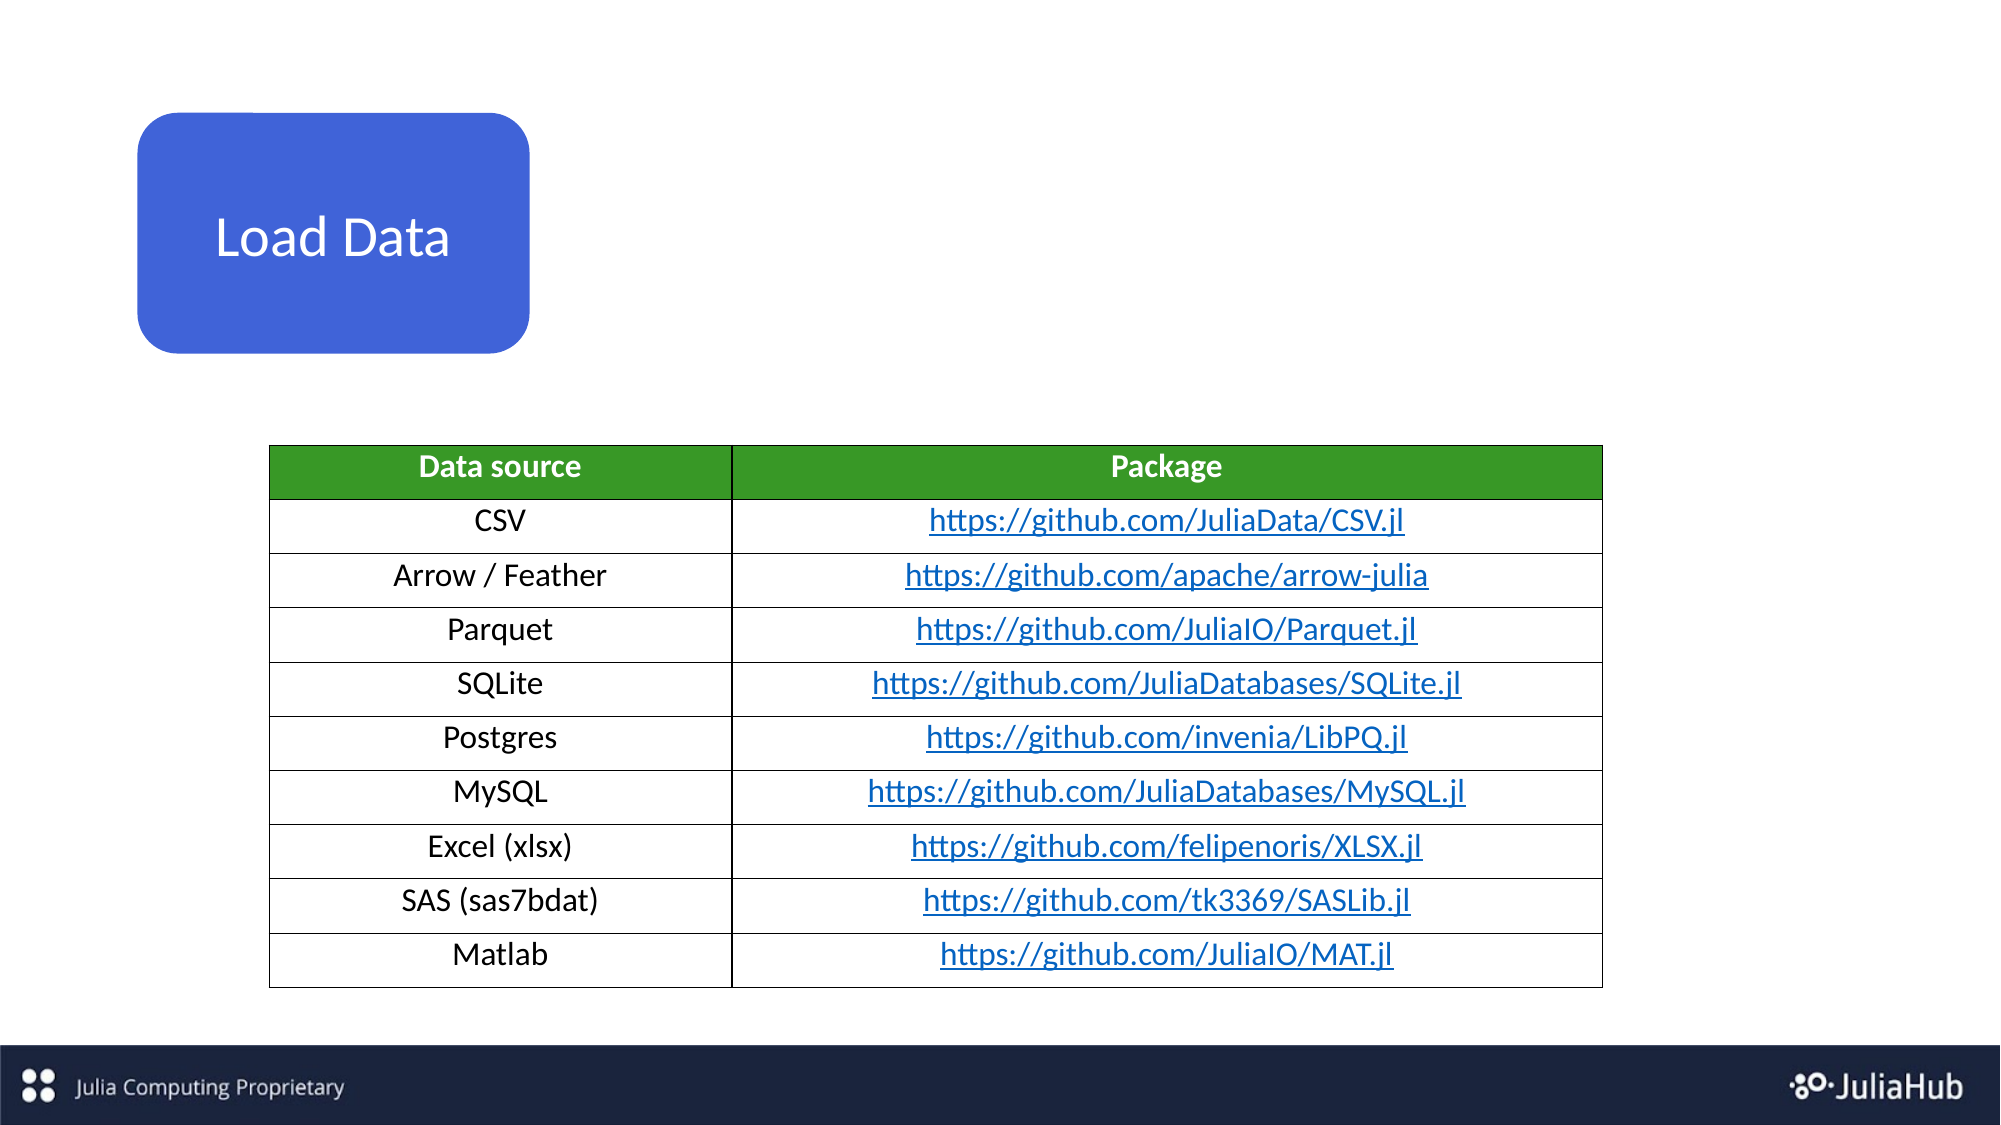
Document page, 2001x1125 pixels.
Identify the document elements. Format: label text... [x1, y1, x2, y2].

table_cell Postgres [270, 717, 731, 770]
table_cell SQLite [270, 663, 731, 716]
picture [0, 1045, 2000, 1125]
text_box Load Data [136, 111, 531, 355]
table_cell Arrow / Feather [270, 554, 731, 607]
table_cell Matlab [270, 934, 731, 987]
table_header Data source [270, 446, 731, 499]
table_cell Parquet [270, 608, 731, 662]
table_cell https://github.com/felipenoris/XLSX.jl [733, 825, 1602, 878]
table_cell https://github.com/JuliaDatabases/MySQL.jl [733, 771, 1602, 824]
table_cell https://github.com/tk3369/SASLib.jl [733, 879, 1602, 933]
table_cell MySQL [270, 771, 731, 824]
table_cell https://github.com/JuliaIO/Parquet.jl [733, 608, 1602, 662]
table_cell https://github.com/apache/arrow-julia [733, 554, 1602, 607]
table_cell https://github.com/JuliaData/CSV.jl [733, 500, 1602, 553]
table_cell CSV [270, 500, 731, 553]
table_cell https://github.com/invenia/LibPQ.jl [733, 717, 1602, 770]
table_cell https://github.com/JuliaDatabases/SQLite.jl [733, 663, 1602, 716]
table_cell https://github.com/JuliaIO/MAT.jl [733, 934, 1602, 987]
table_header Package [733, 446, 1602, 499]
table_cell SAS (sas7bdat) [270, 879, 731, 933]
table_cell Excel (xlsx) [270, 825, 731, 878]
